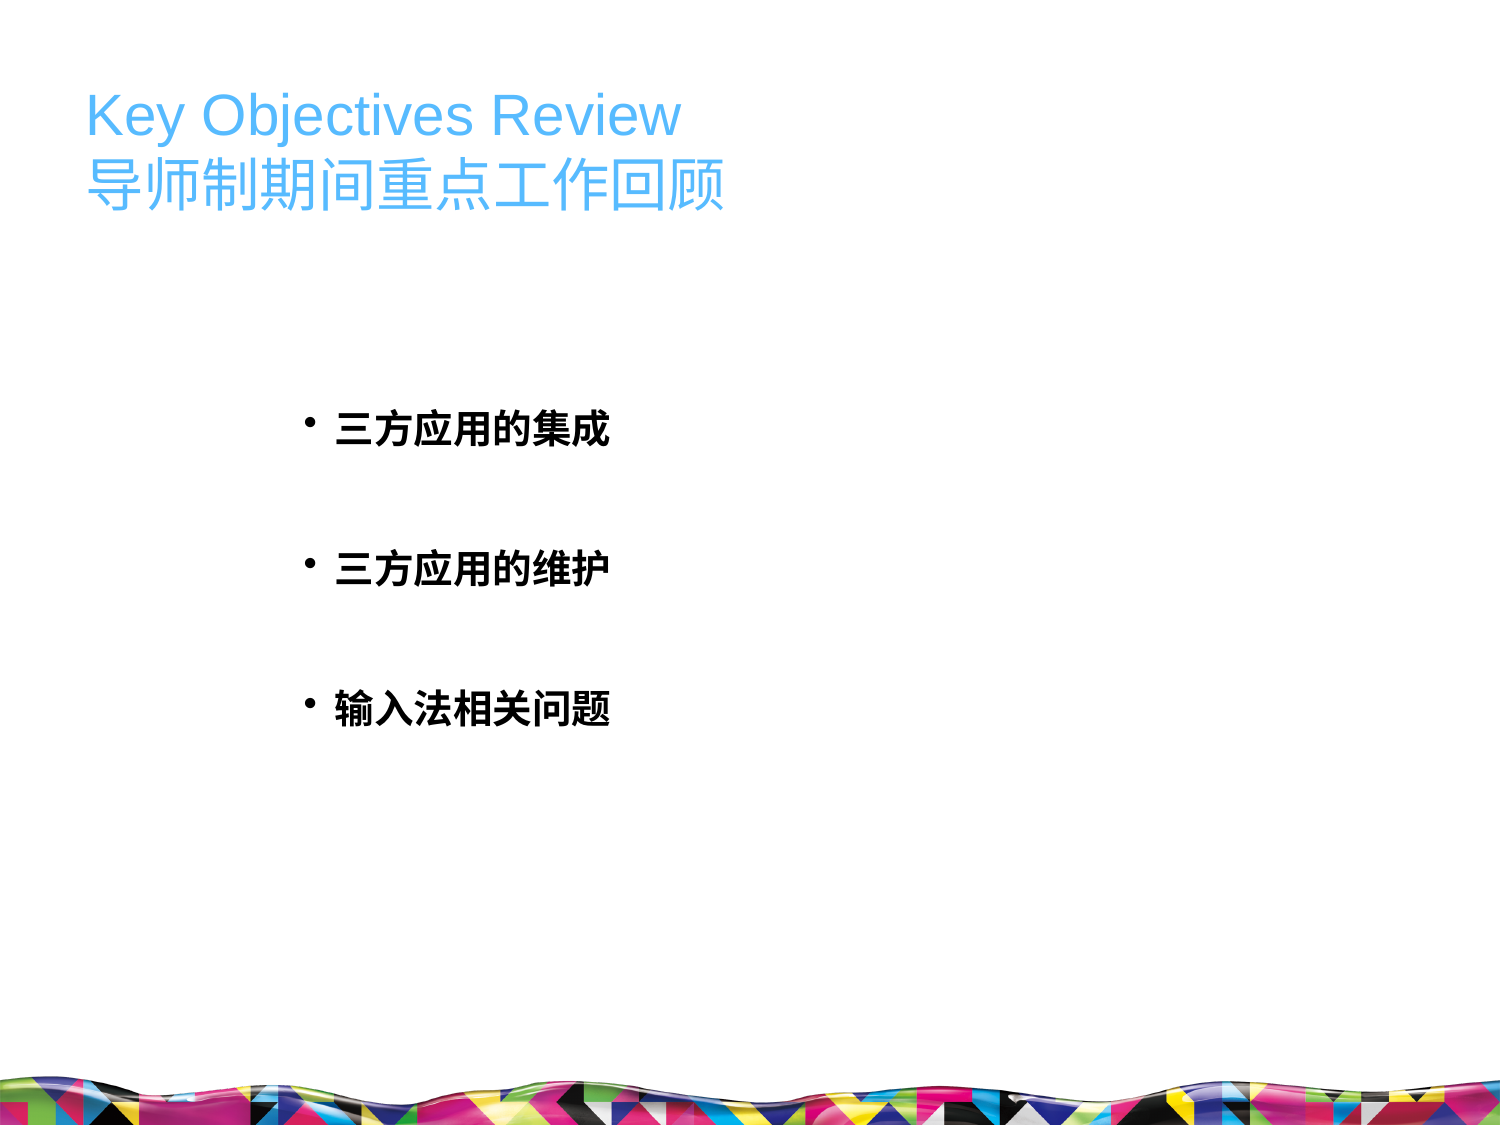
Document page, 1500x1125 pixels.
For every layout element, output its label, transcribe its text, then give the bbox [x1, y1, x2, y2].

text_box 三方应用的维护 [295, 536, 619, 599]
text_box Key Objectives Review 导师制期间重点工作回顾 [77, 69, 1423, 226]
picture [0, 1064, 1500, 1125]
text_box 三方应用的集成 [295, 396, 619, 459]
text_box 输入法相关问题 [295, 676, 619, 740]
